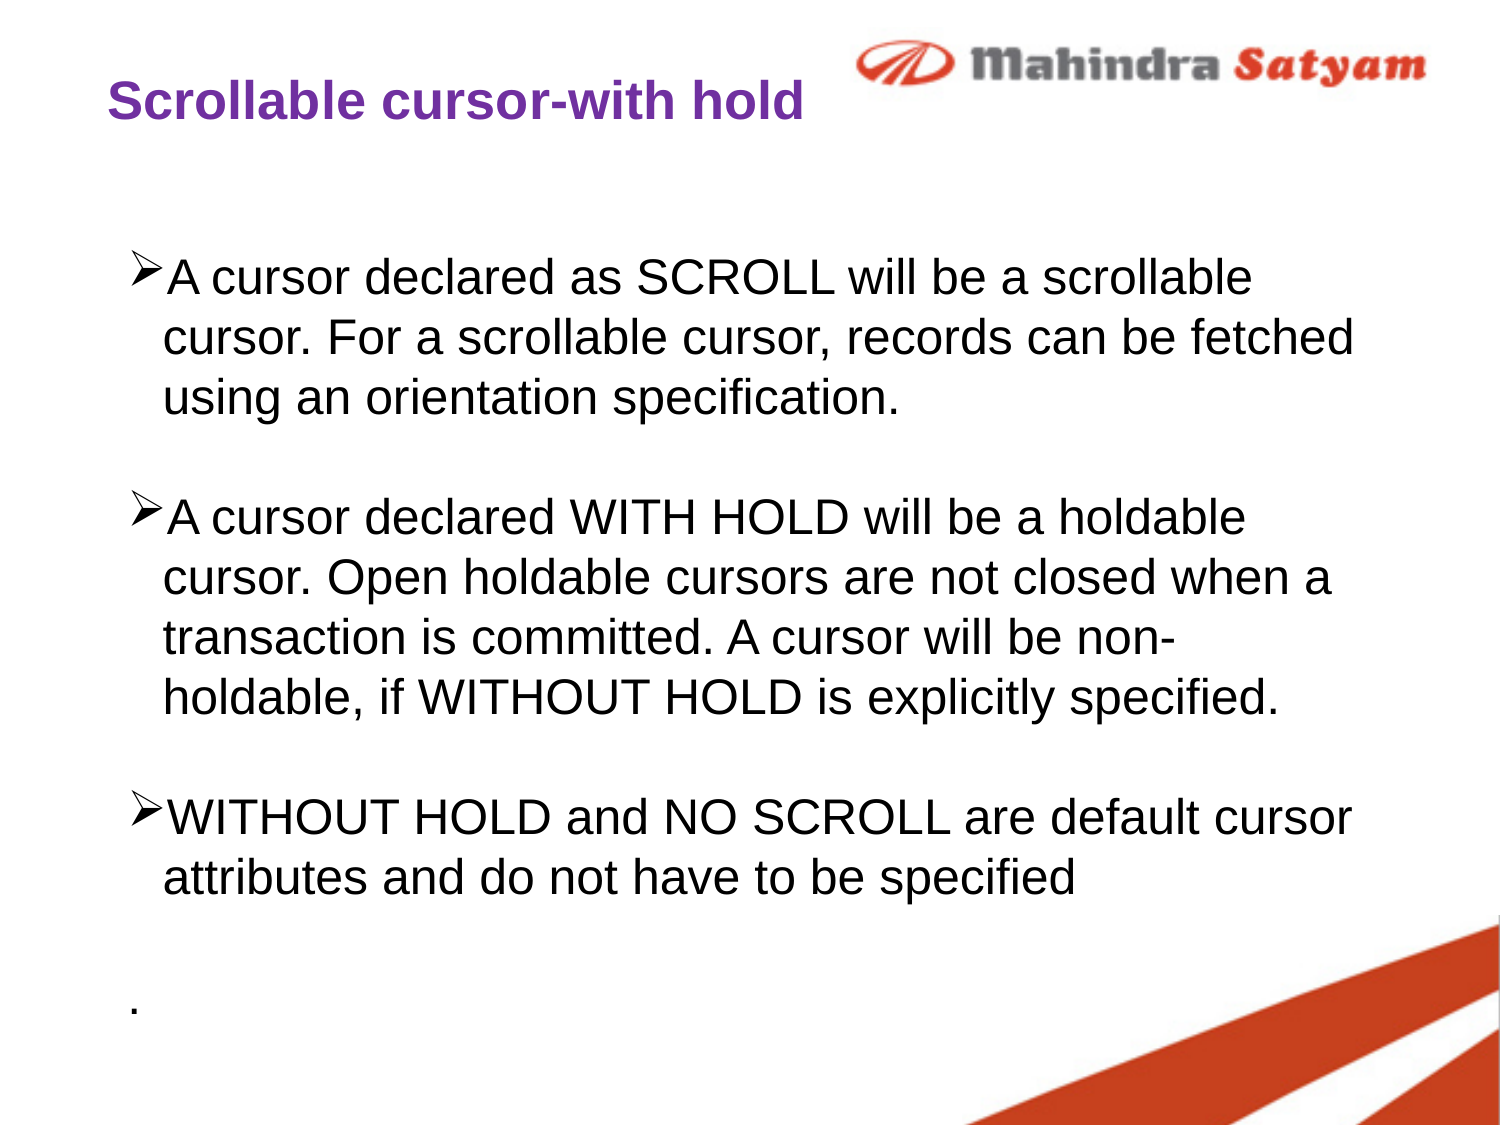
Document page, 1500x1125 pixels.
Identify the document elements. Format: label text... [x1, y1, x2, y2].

picture [962, 915, 1500, 1125]
text_box Scrollable cursor-with hold [6, 50, 924, 138]
text_box A cursor declared as SCROLL will be a scrollable cursor. For a scrollable cursor, records can be fetched using an orientation specification. A cursor declared WITH HOLD will be a holdable cursor. Open holdable cursors are not closed when a transaction is committed. A cursor will be non-holdable, if WITHOUT HOLD is explicitly specified. WITHOUT HOLD and NO SCROLL are default cursor attributes and do not have to be specified . [112, 237, 1388, 1000]
picture [849, 27, 1432, 103]
